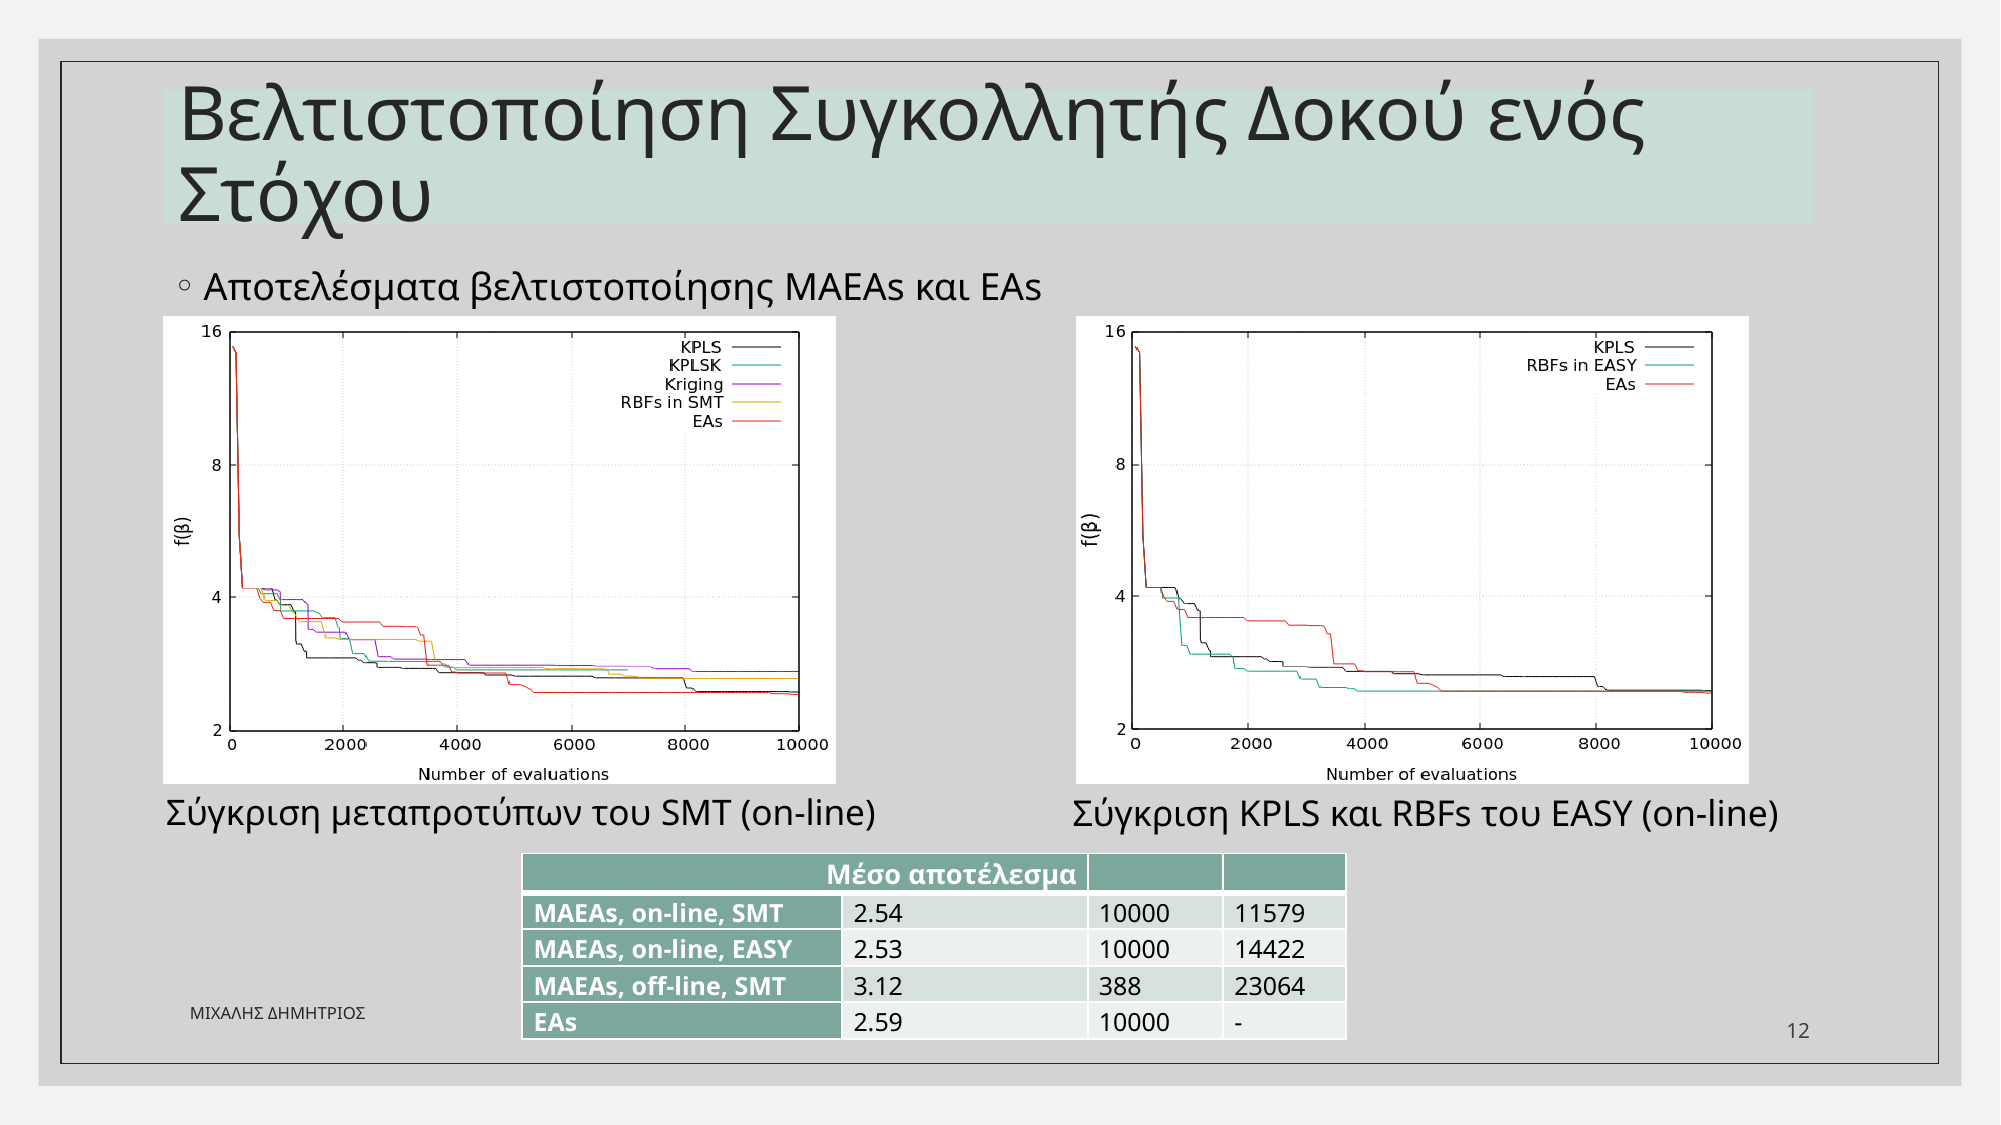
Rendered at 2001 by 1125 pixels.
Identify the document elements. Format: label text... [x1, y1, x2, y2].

picture [1076, 316, 1749, 784]
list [163, 316, 836, 784]
text_box Σύγκριση μεταπροτύπων του SMT (on-line) [150, 774, 935, 841]
title Βελτιστοποίηση Συγκολλητής Δοκού ενός Στόχου [163, 89, 1814, 225]
text_box Αποτελέσματα βελτιστοποίησης MAEAs και EAs [158, 246, 1833, 318]
text_box Σύγκριση KPLS και RBFs του EASY (on-line) [1057, 774, 1841, 842]
slide_number 12 [1687, 990, 1825, 1050]
footer ΜΙΧΑΛΗΣ ΔΗΜΗΤΡΙΟΣ [174, 990, 1130, 1050]
